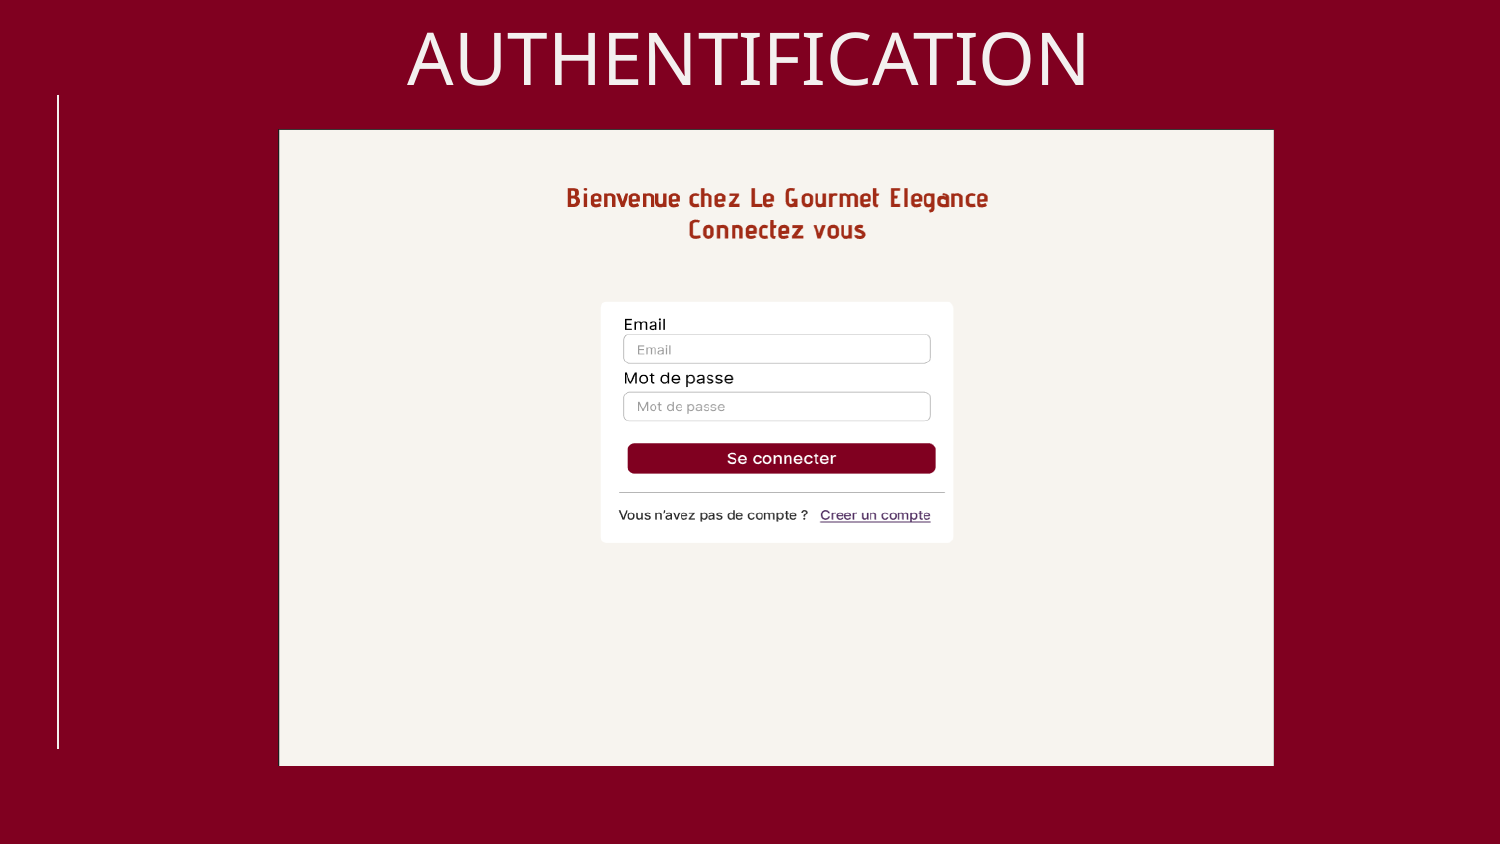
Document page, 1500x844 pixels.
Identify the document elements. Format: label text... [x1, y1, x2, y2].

title AUTHENTIFICATION [34, 9, 1466, 104]
picture [278, 129, 1274, 766]
